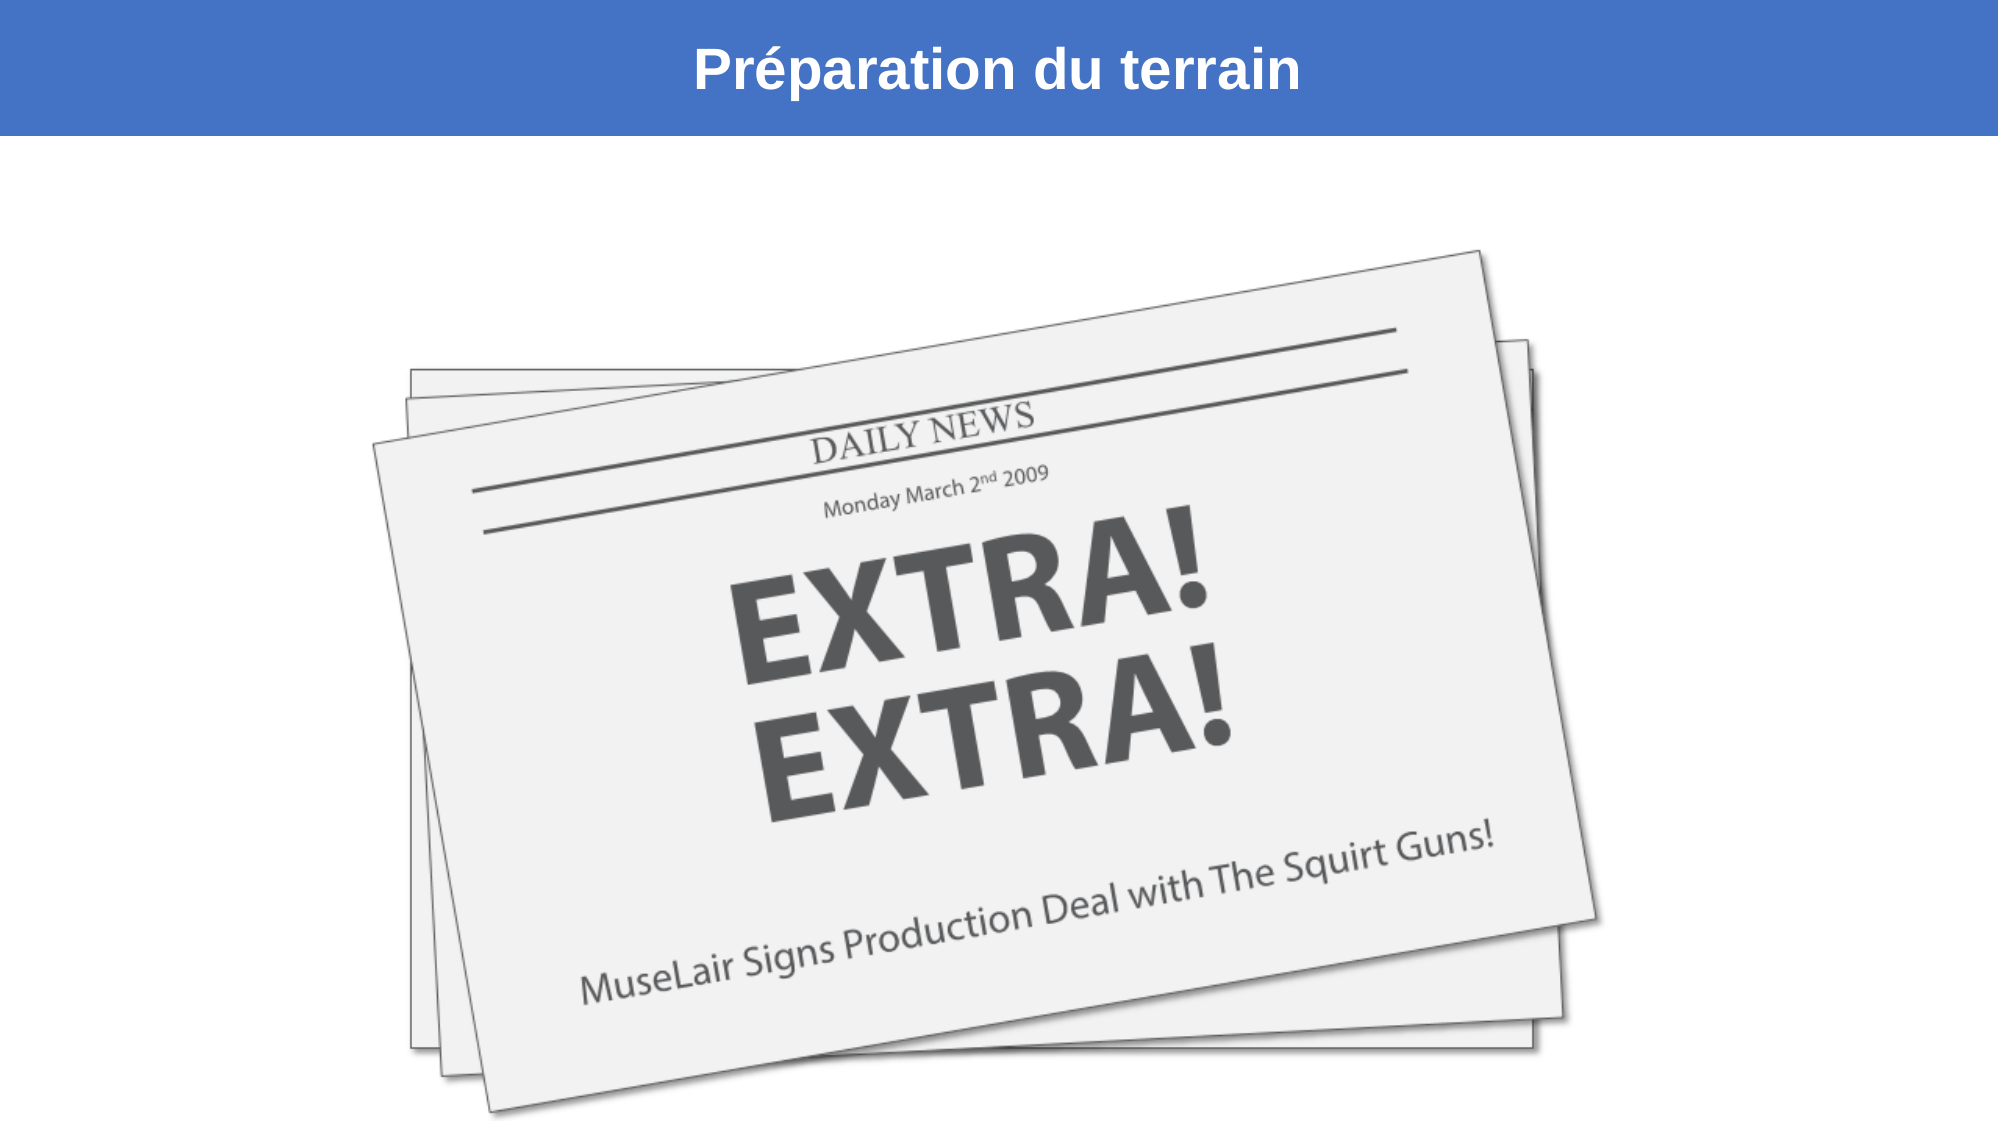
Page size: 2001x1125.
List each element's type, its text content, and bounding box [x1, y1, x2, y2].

text_box Préparation du terrain [0, 0, 2000, 139]
picture [336, 230, 1659, 1121]
